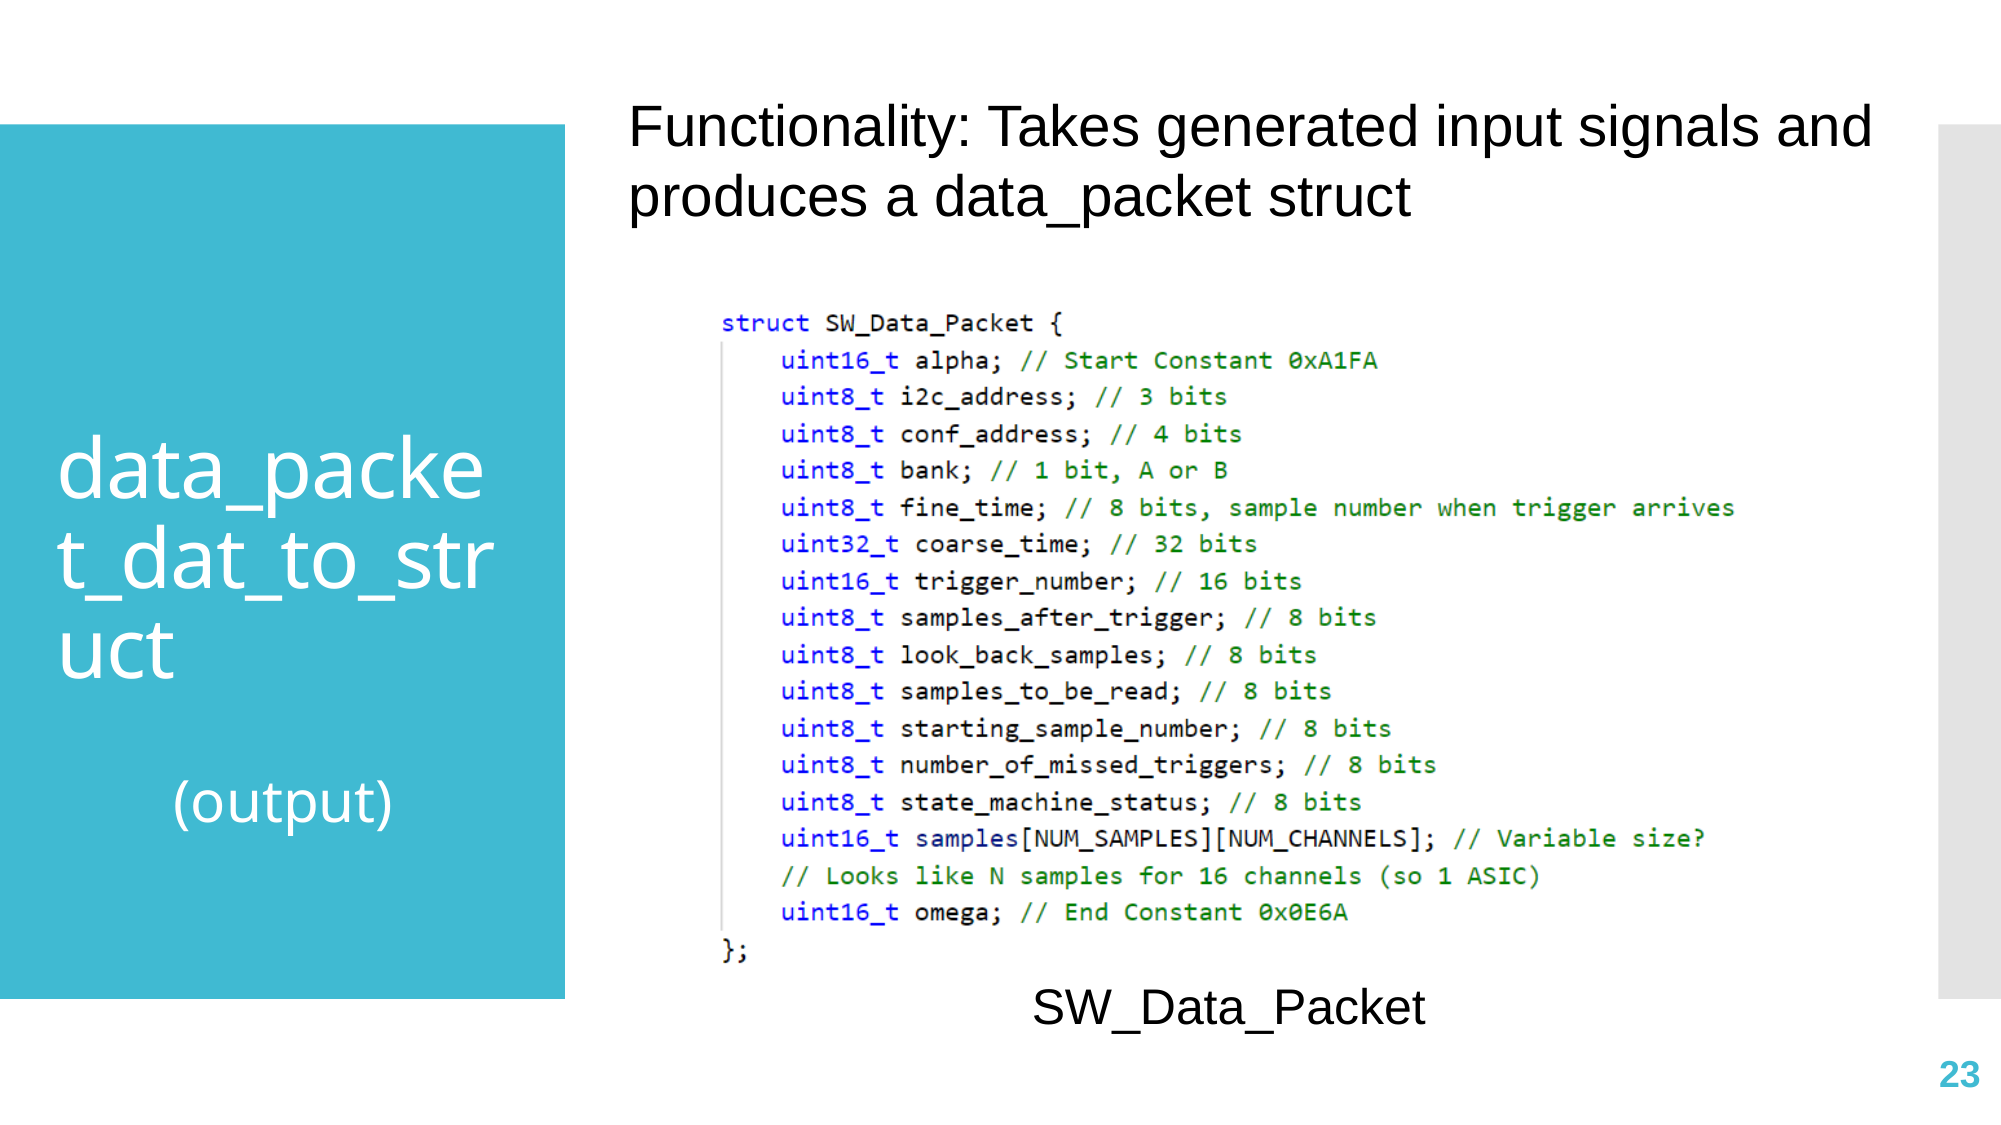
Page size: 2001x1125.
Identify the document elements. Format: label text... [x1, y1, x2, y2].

text_box SW_Data_Packet [964, 968, 1494, 1042]
text_box (output) [157, 757, 409, 842]
slide_number 23 [1744, 1042, 1996, 1103]
text_box Functionality: Takes generated input signals and produces a data_packet struct [614, 80, 1904, 235]
picture [713, 302, 1745, 968]
title data_packet_dat_to_struct [41, 184, 525, 940]
